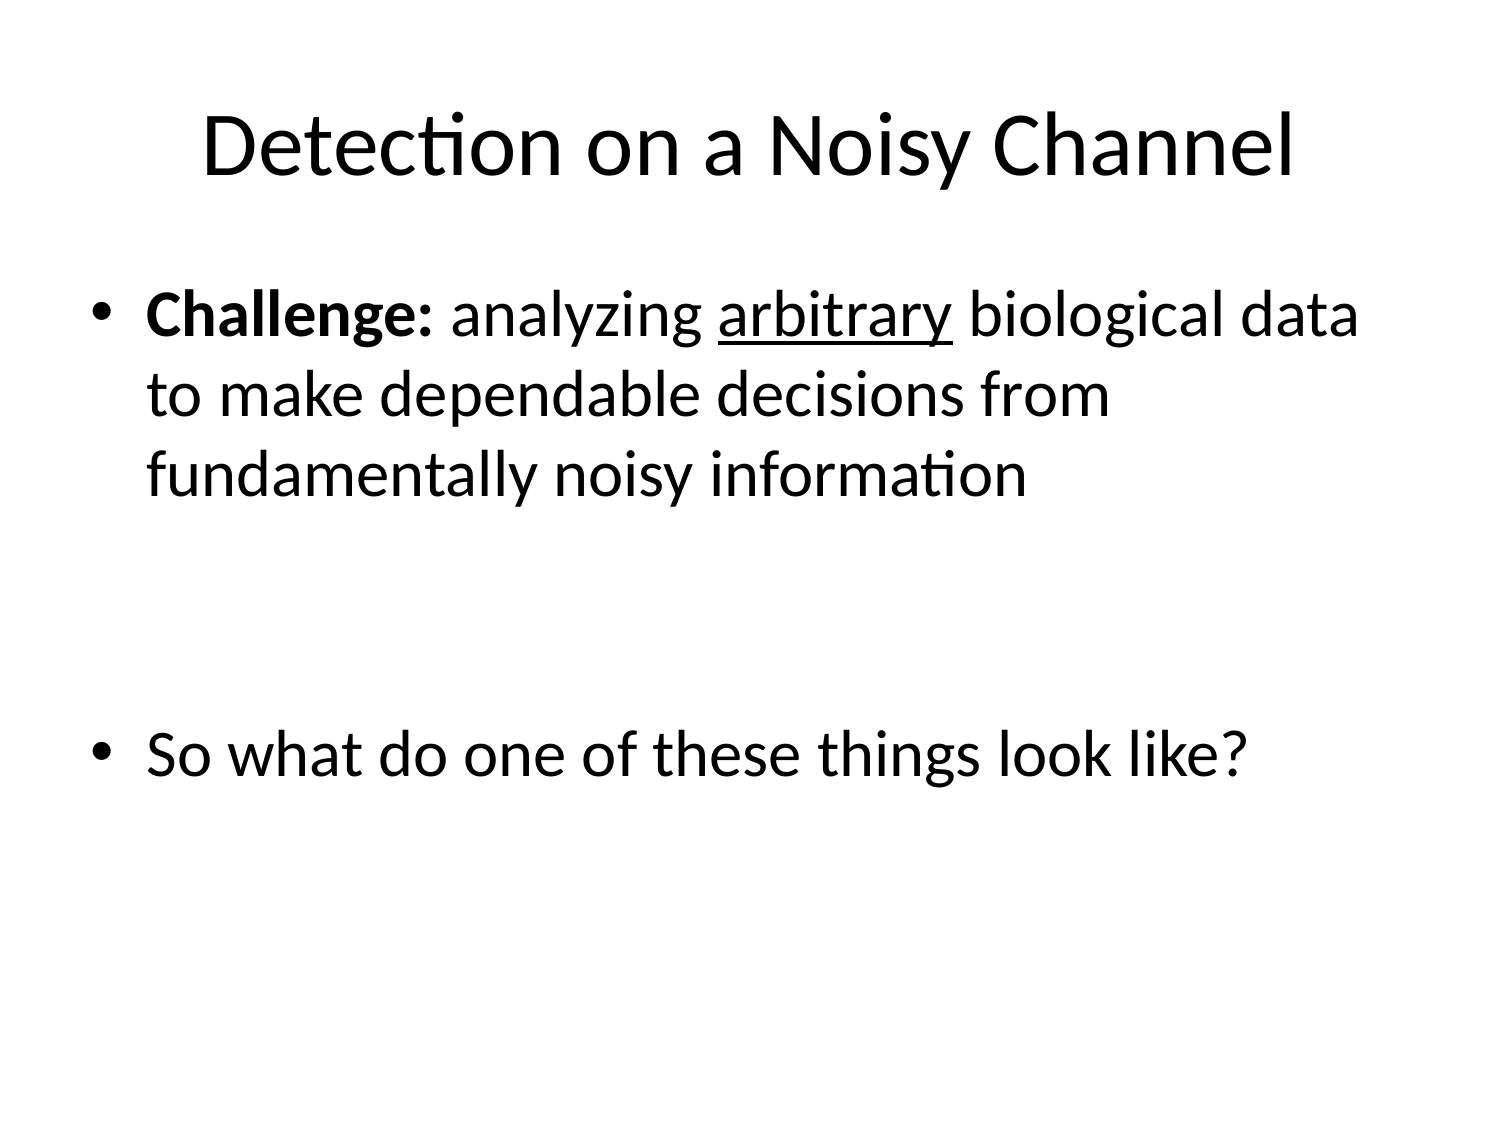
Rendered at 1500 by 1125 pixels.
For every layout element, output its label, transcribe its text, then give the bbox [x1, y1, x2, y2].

title Detection on a Noisy Channel [75, 45, 1425, 233]
list Challenge: analyzing arbitrary biological data to make dependable decisions from fundamentally noisy information So what do one of these things look like? [75, 262, 1425, 1005]
